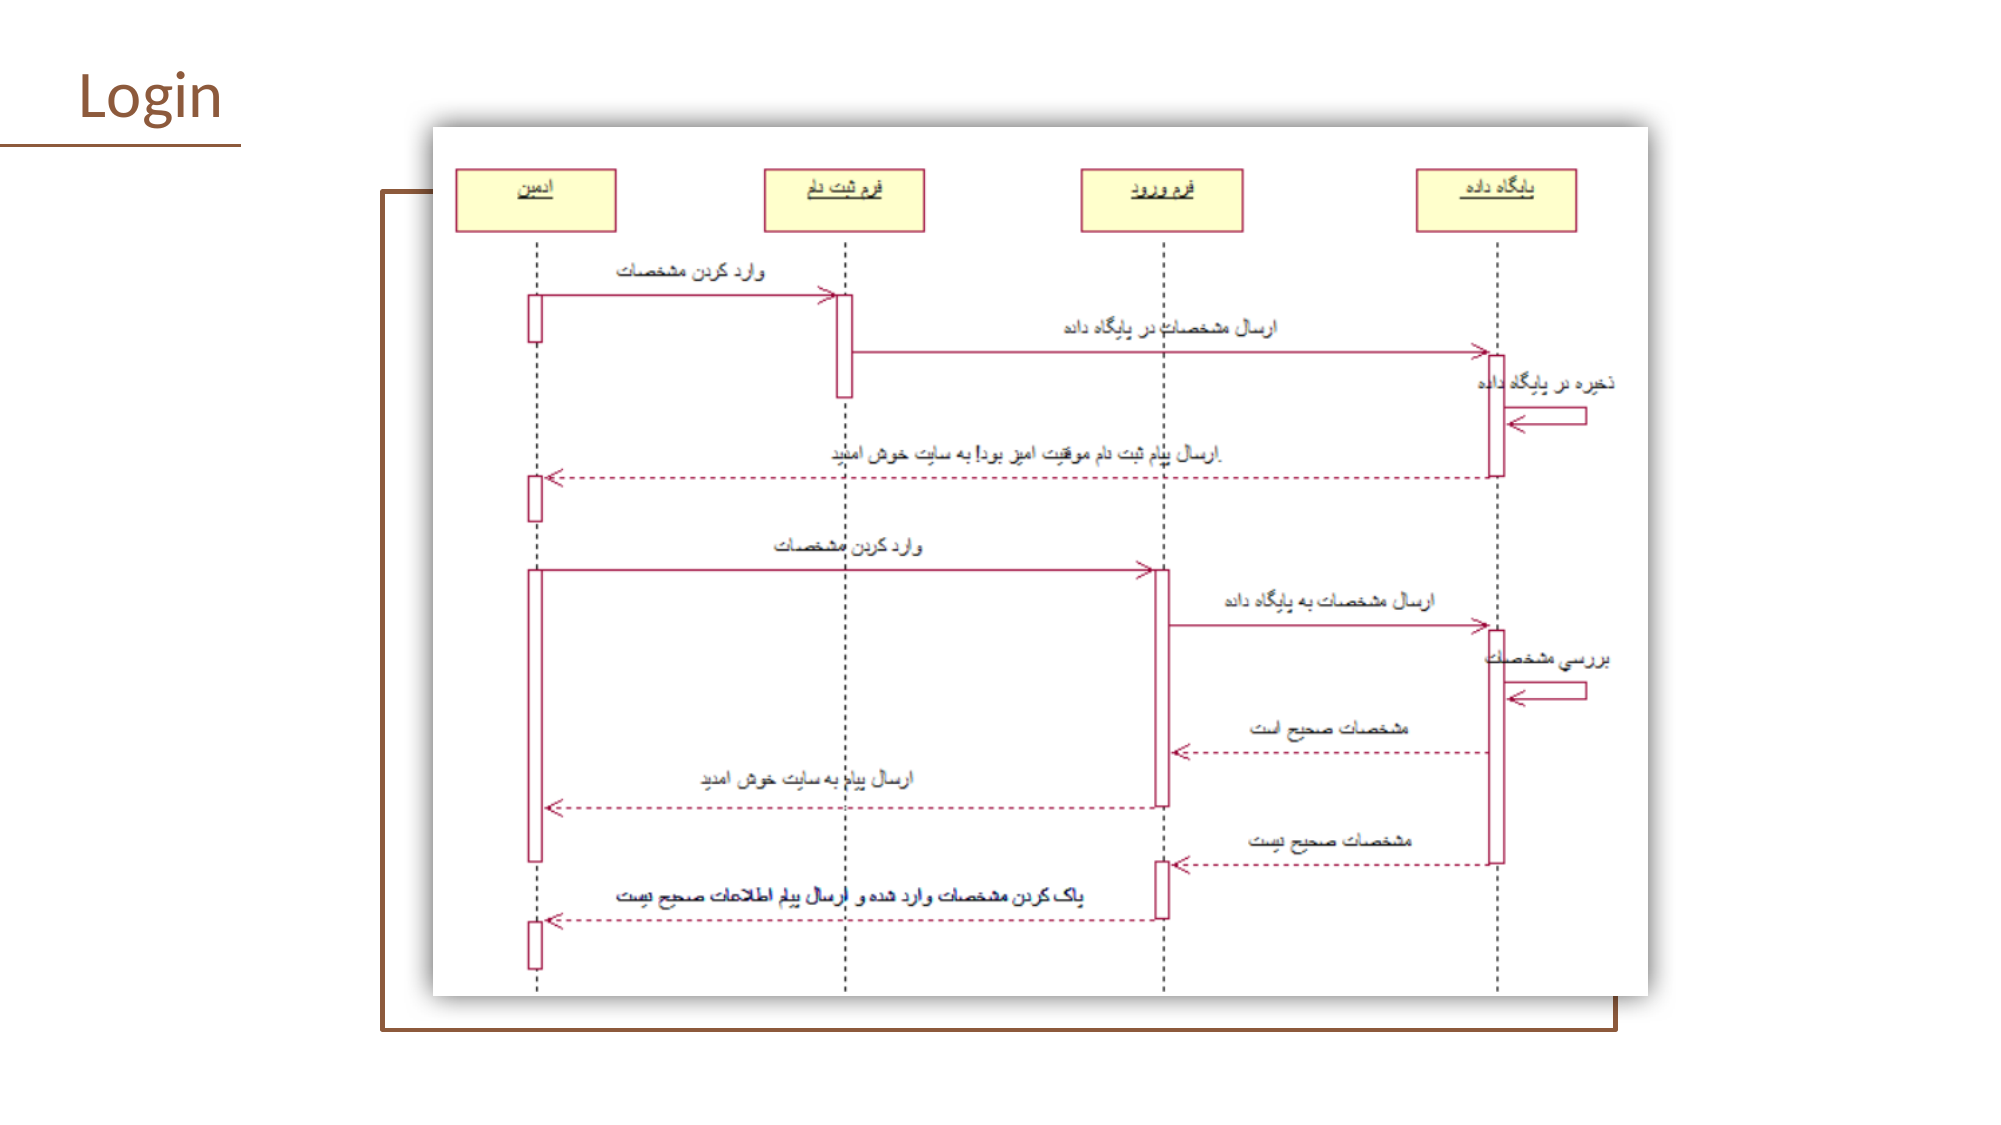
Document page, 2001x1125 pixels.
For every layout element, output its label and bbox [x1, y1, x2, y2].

picture [433, 127, 1648, 996]
text_box [382, 191, 1616, 1030]
